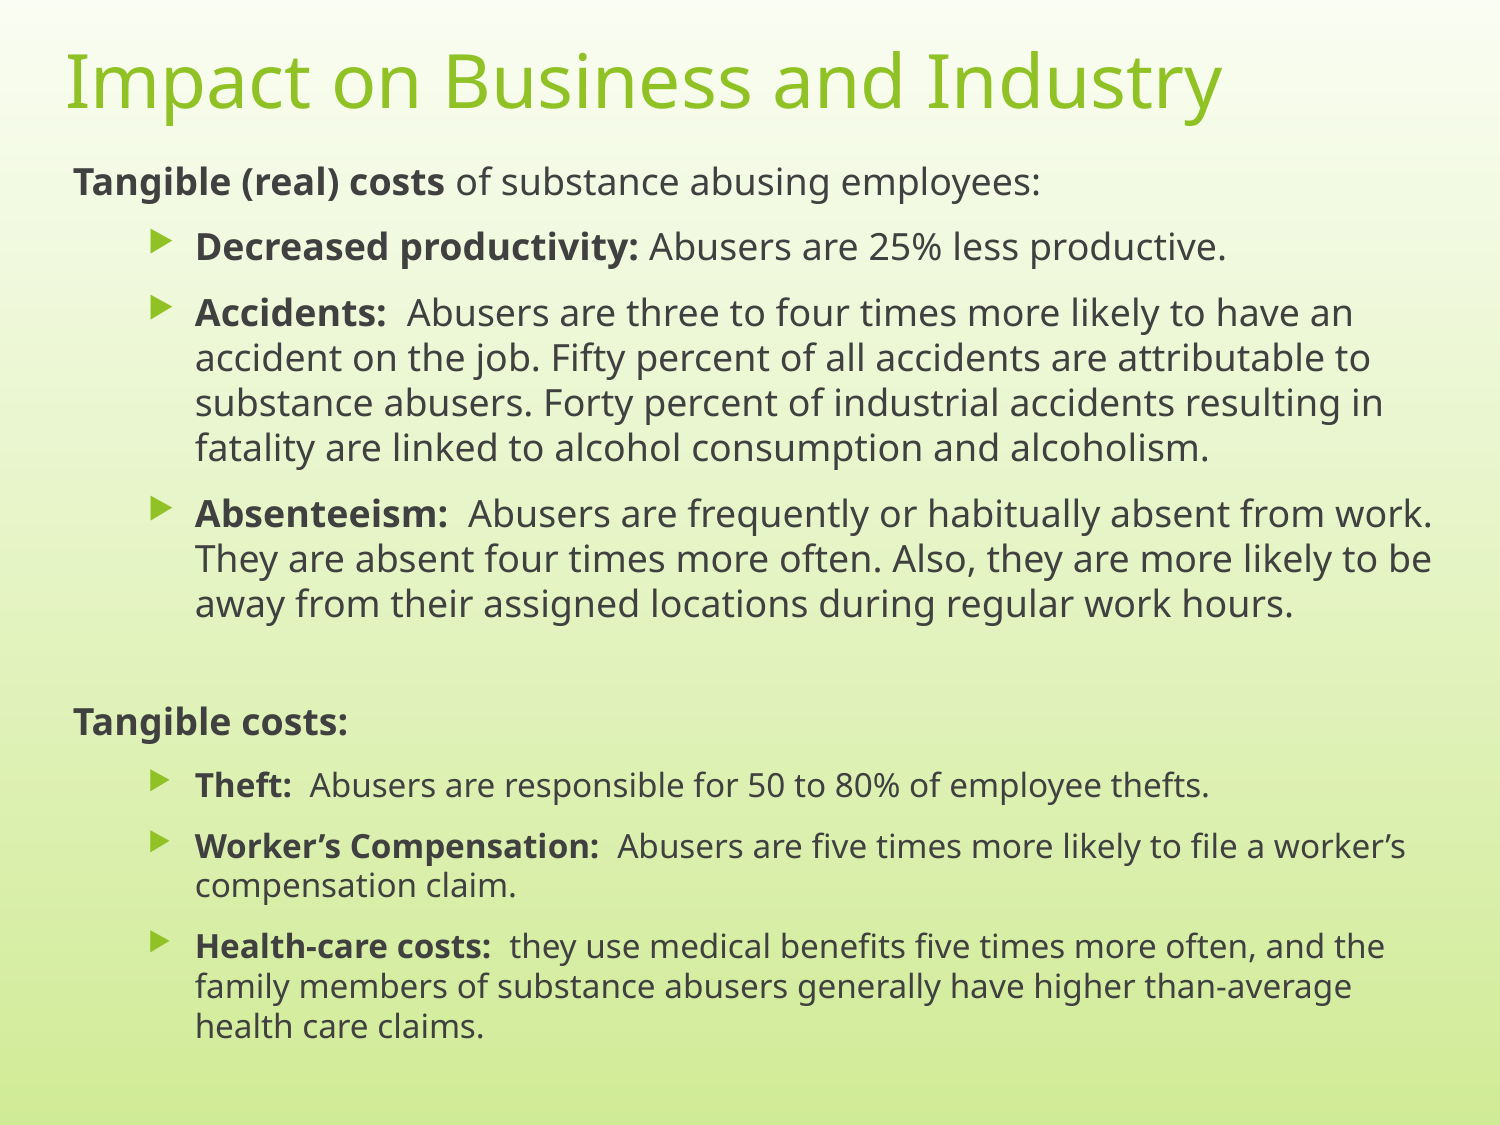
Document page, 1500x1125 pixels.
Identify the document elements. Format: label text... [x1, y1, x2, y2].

title Impact on Business and Industry [50, 25, 1313, 243]
text_box Tangible costs: Theft: Abusers are responsible for 50 to 80% of employee thefts. Worker’s Compensation: Abusers are five times more likely to file a worker’s compensation claim. Health-care costs: they use medical benefits five times more often, and the family members of substance abusers generally have higher than-average health care claims. [57, 624, 1425, 1125]
list Tangible (real) costs of substance abusing employees: Decreased productivity: Abusers are 25% less productive. Accidents: Abusers are three to four times more likely to have an accident on the job. Fifty percent of all accidents are attributable to substance abusers. Forty percent of industrial accidents resulting in fatality are linked to alcohol consumption and alcoholism. Absenteeism: Abusers are frequently or habitually absent from work. They are absent four times more often. Also, they are more likely to be away from their assigned locations during regular work hours. [57, 149, 1463, 787]
